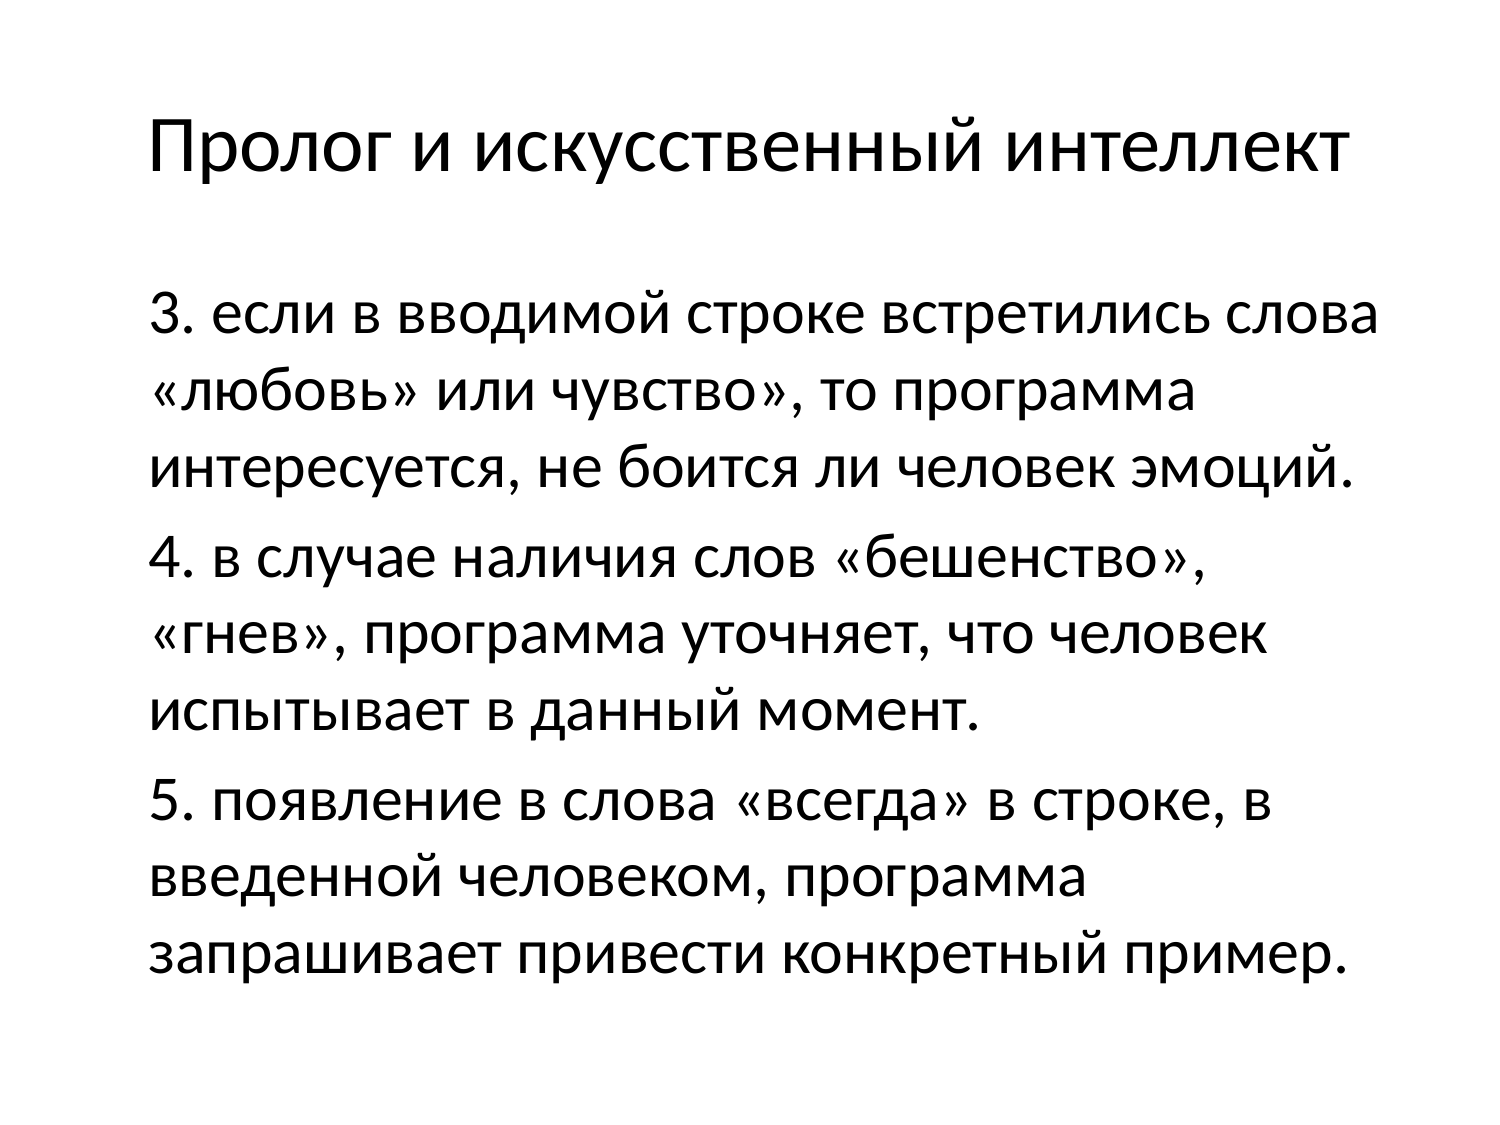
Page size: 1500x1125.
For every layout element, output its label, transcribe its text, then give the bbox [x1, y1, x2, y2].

title Пролог и искусственный интеллект [75, 45, 1425, 233]
list 3. если в вводимой строке встретились слова «любовь» или чувство», то программа интересуется, не боится ли человек эмоций. 4. в случае наличия слов «бешенство», «гнев», программа уточняет, что человек испытывает в данный момент. 5. появление в слова «всегда» в строке, в введенной человеком, программа запрашивает привести конкретный пример. [75, 262, 1425, 1005]
